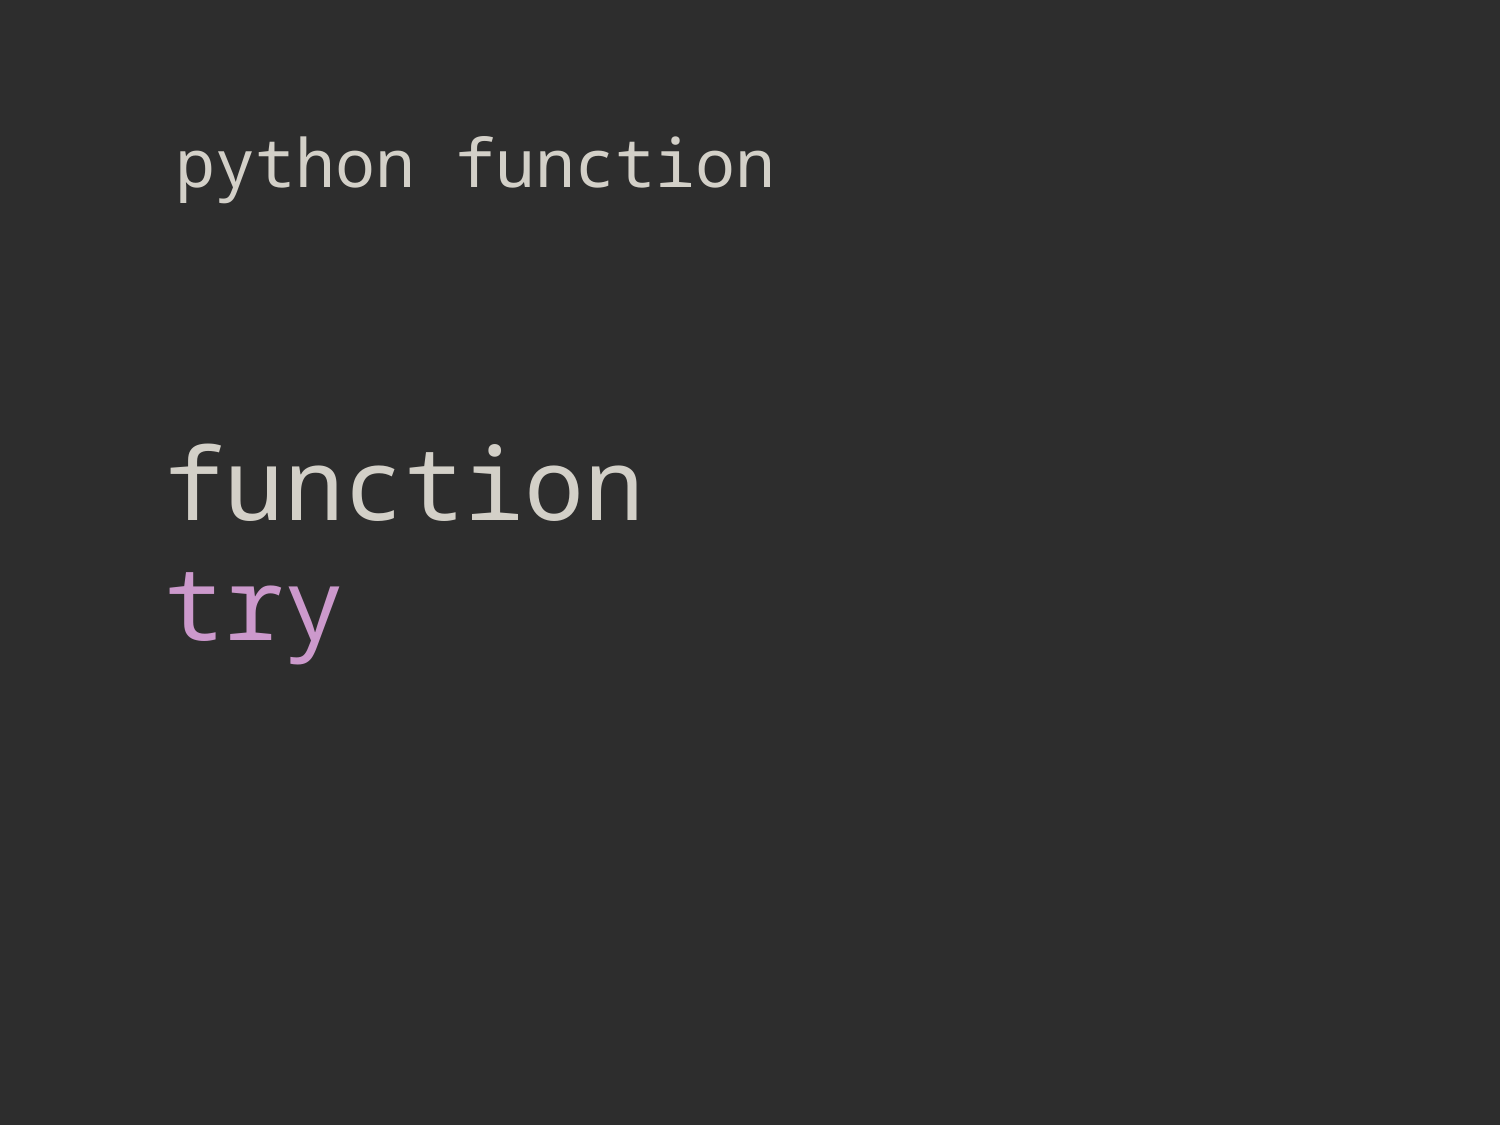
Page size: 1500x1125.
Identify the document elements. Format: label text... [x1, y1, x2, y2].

text_box python function [161, 113, 1339, 209]
text_box function try [0, 413, 1500, 669]
